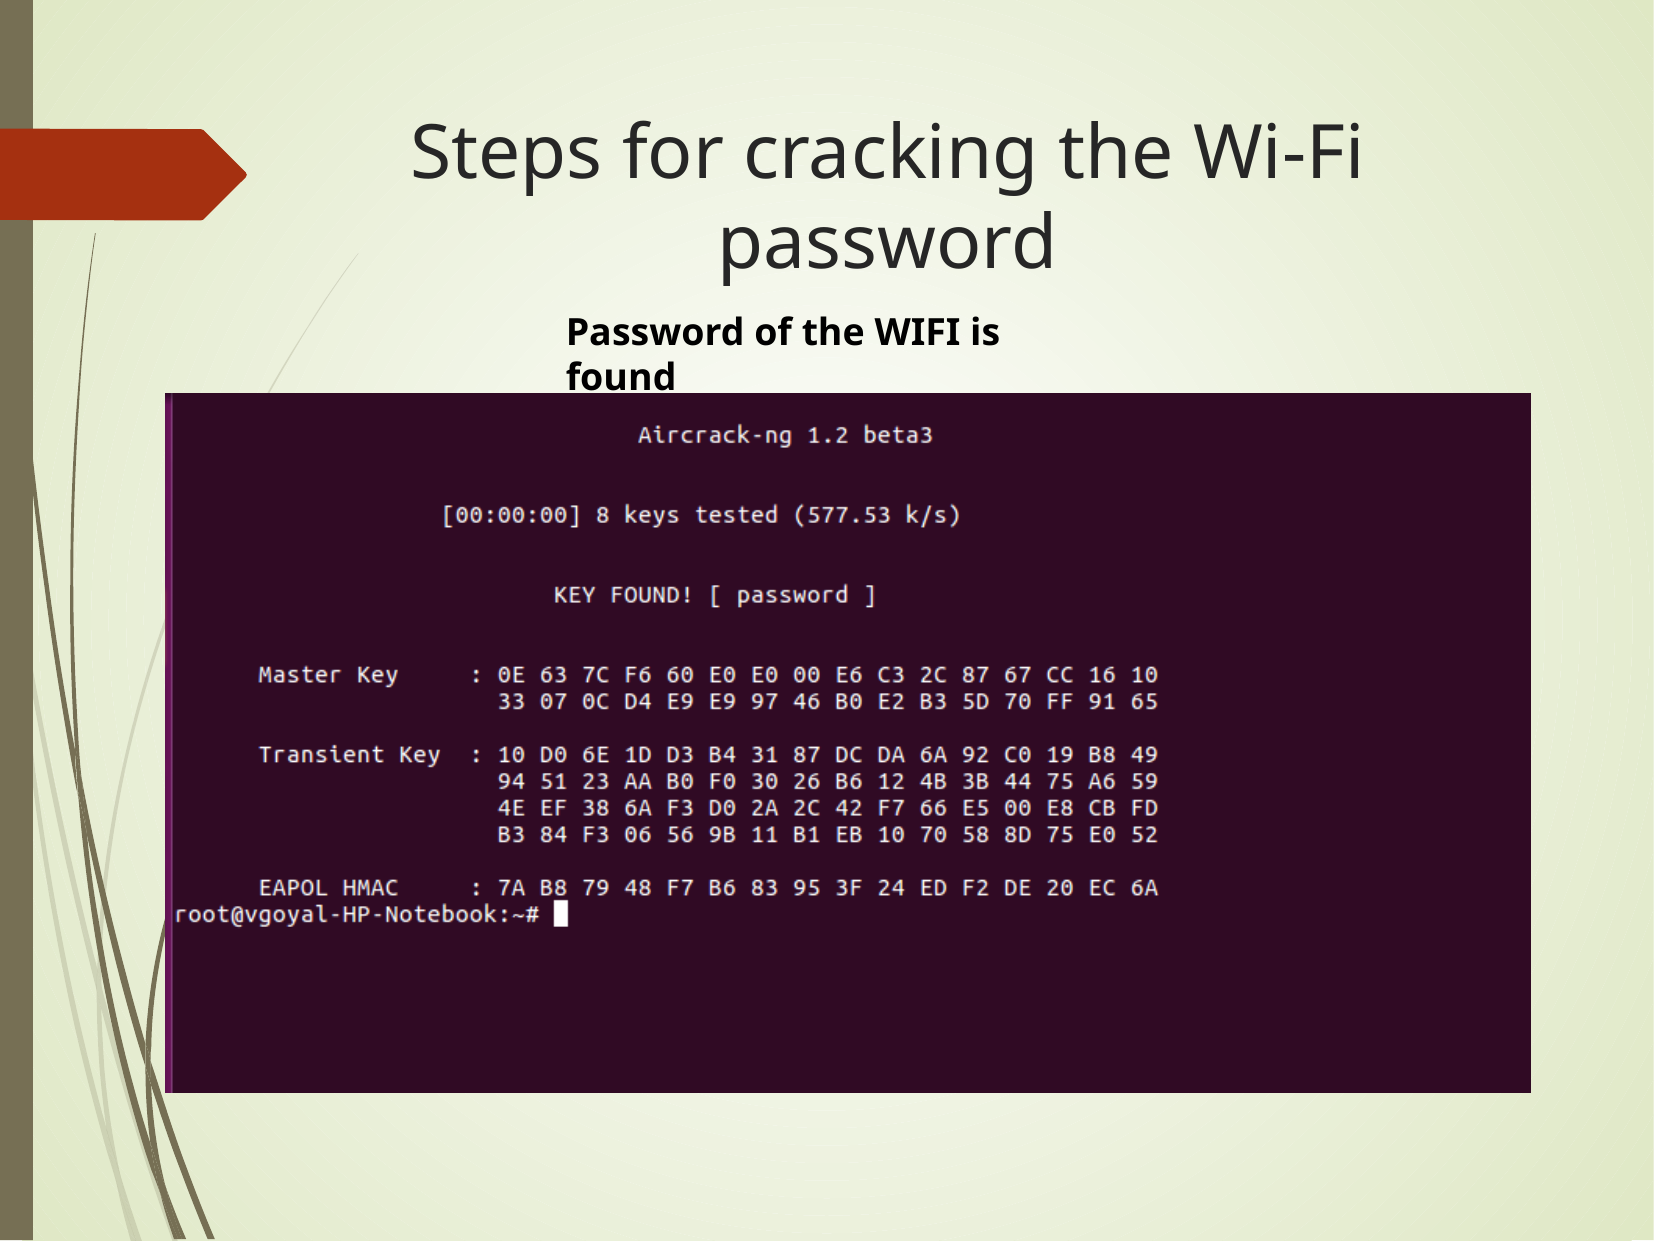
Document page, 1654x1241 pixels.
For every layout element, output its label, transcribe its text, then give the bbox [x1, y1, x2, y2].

picture [164, 393, 1531, 1093]
text_box Password of the WIFI is found [551, 303, 1103, 362]
text_box Steps for cracking the Wi-Fi password [228, 95, 1547, 303]
